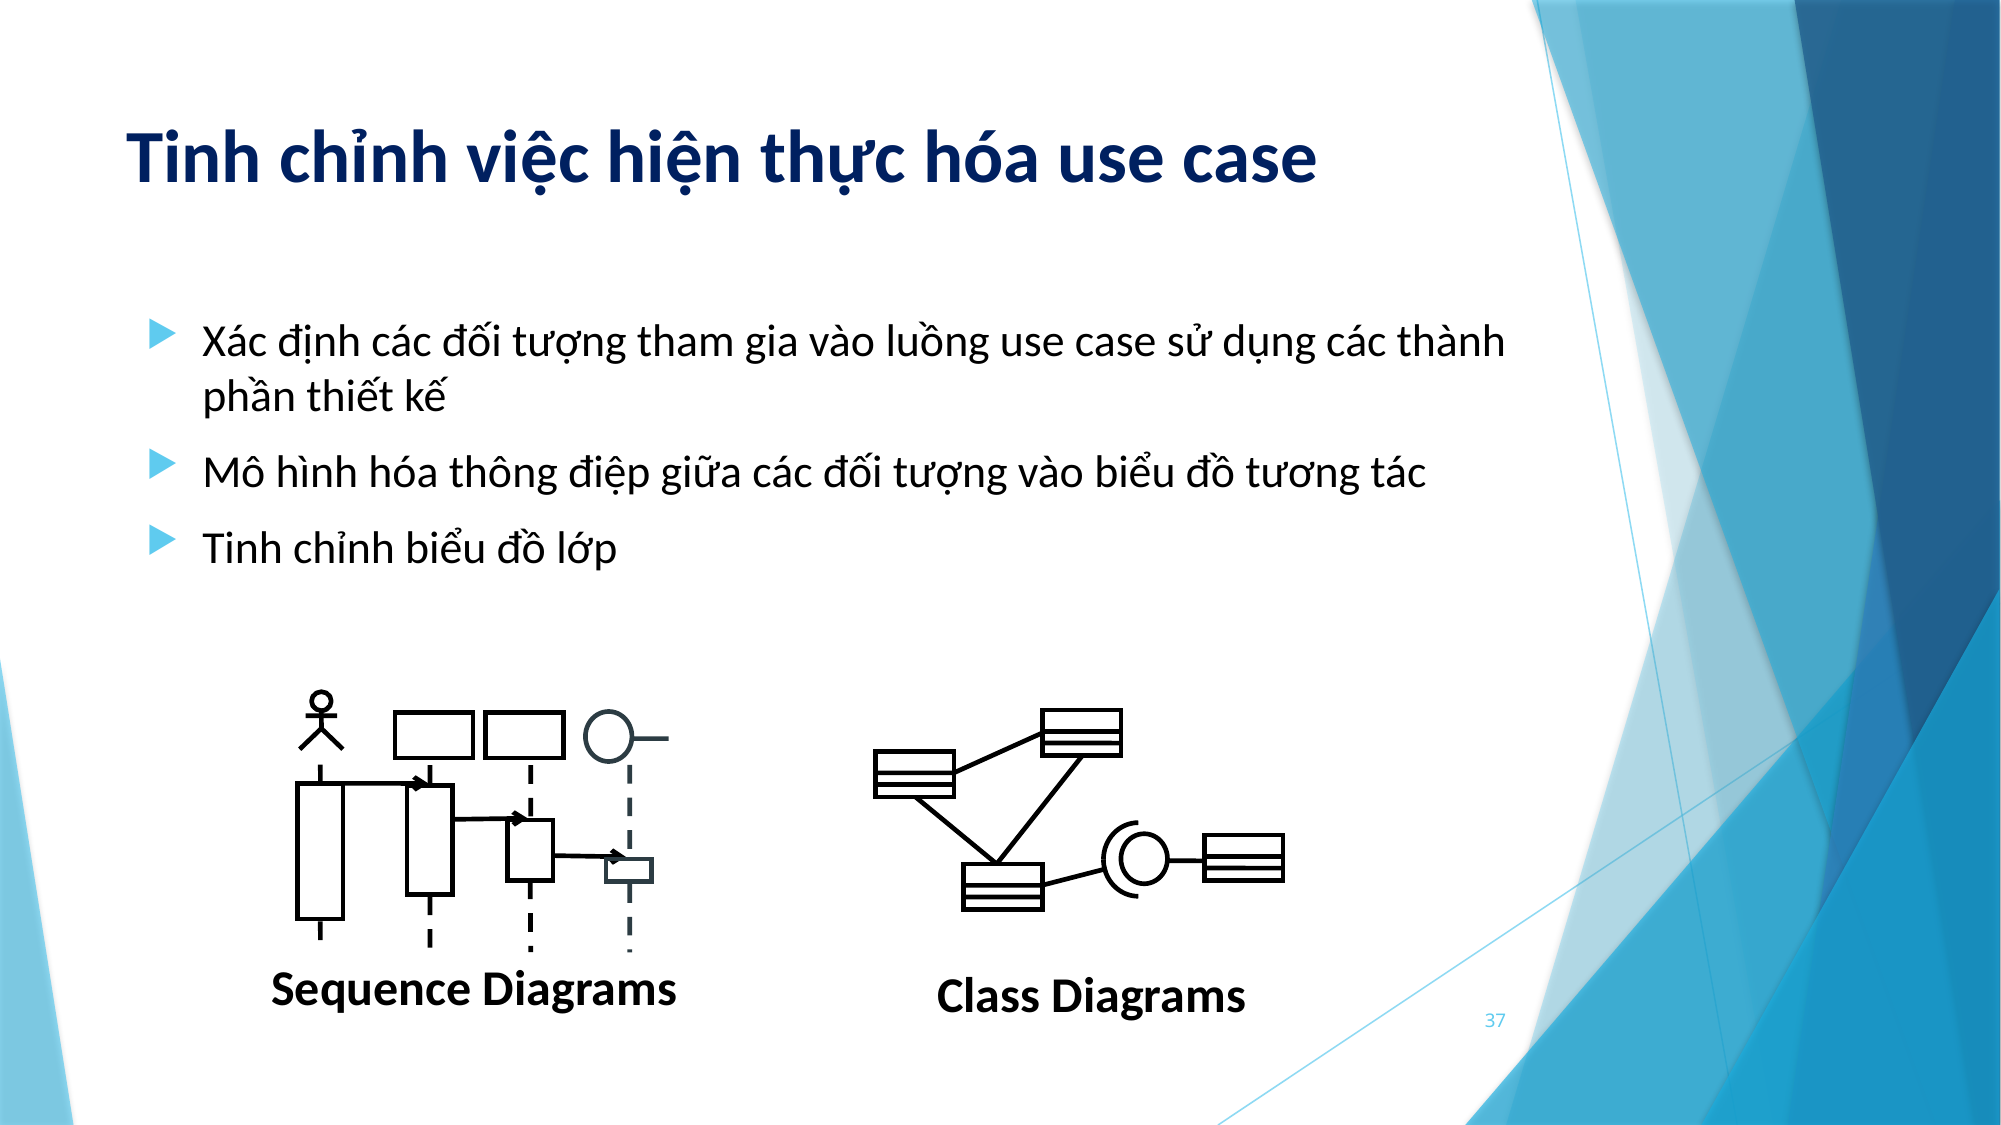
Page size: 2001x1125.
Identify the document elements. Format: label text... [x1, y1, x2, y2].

text_box [507, 819, 554, 881]
title Tinh chỉnh việc hiện thực hóa use case [111, 99, 1522, 317]
text_box [394, 712, 473, 759]
list Xác định các đối tượng tham gia vào luồng use case sử dụng các thành phần thiết kế Mô hình hóa thông điệp giữa các đối tượng vào biểu đồ tương tác Tinh chỉnh biểu đồ lớp [130, 303, 1542, 611]
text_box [1145, 833, 1205, 885]
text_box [1041, 709, 1122, 757]
text_box [297, 783, 344, 920]
text_box [606, 858, 652, 882]
text_box [406, 785, 453, 895]
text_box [963, 863, 1043, 910]
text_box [874, 750, 955, 798]
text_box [1208, 834, 1284, 882]
text_box [485, 712, 564, 759]
text_box Class Diagrams [922, 954, 1262, 1030]
text_box Sequence Diagrams [256, 948, 693, 1024]
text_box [584, 710, 670, 762]
text_box [554, 849, 626, 858]
slide_number 37 [1409, 991, 1522, 1051]
text_box [344, 776, 429, 785]
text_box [299, 691, 344, 750]
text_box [1102, 822, 1139, 897]
